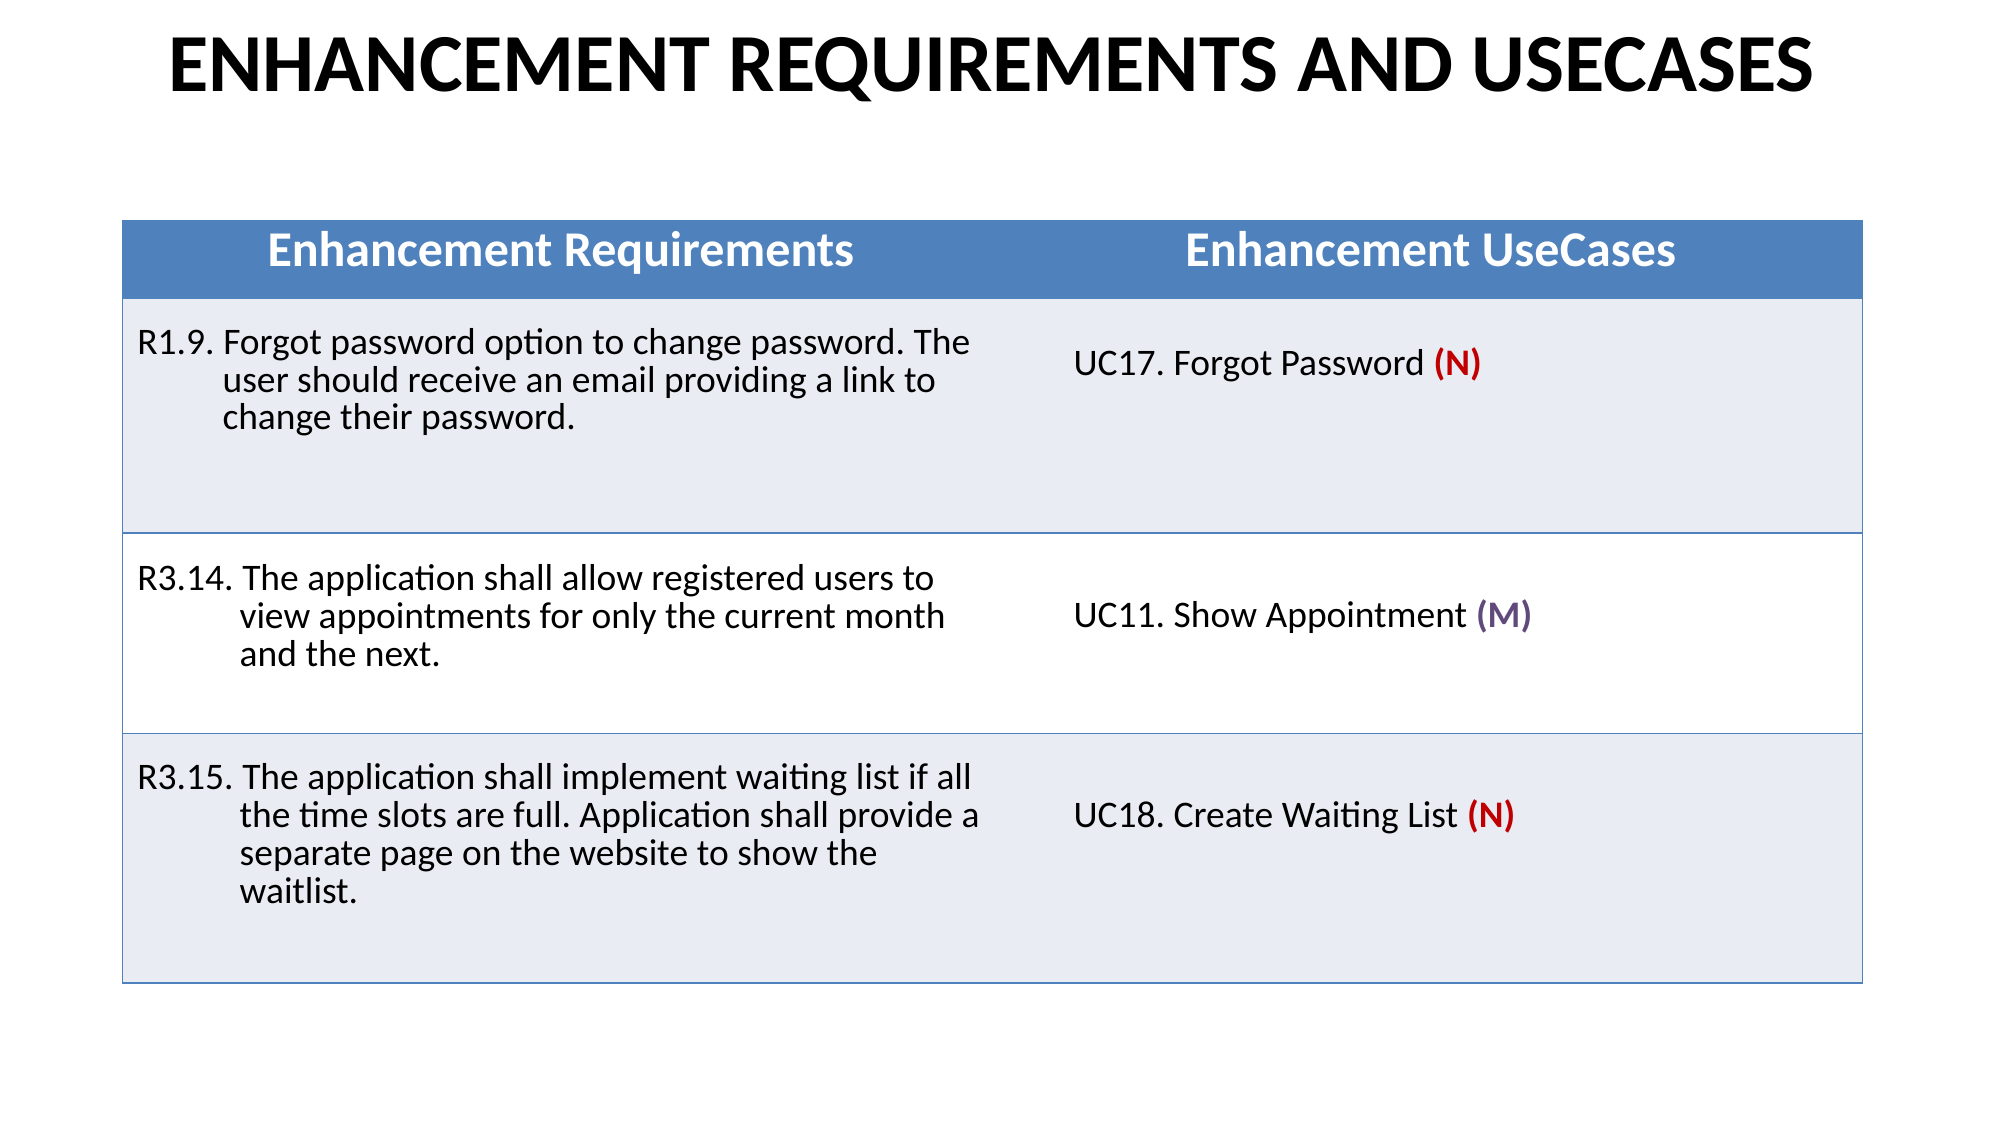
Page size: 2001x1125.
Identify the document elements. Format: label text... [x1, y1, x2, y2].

table_header Enhancement UseCases [999, 222, 1862, 297]
table_cell UC18. Create Waiting List (N) [999, 734, 1862, 982]
table_cell UC17. Forgot Password (N) [999, 299, 1862, 532]
table_cell R1.9. Forgot password option to change password. The user should receive an email providing a link to change their password. [123, 299, 999, 532]
table_cell R3.15. The application shall implement waiting list if all the time slots are full. Application shall provide a separate page on the website to show the waitlist. [123, 734, 999, 982]
table_cell R3.14. The application shall allow registered users to view appointments for only the current month and the next. [123, 534, 999, 733]
title ENHANCEMENT REQUIREMENTS AND USECASES [122, 0, 1863, 117]
table_header Enhancement Requirements [123, 222, 999, 297]
table_cell UC11. Show Appointment (M) [999, 534, 1862, 733]
